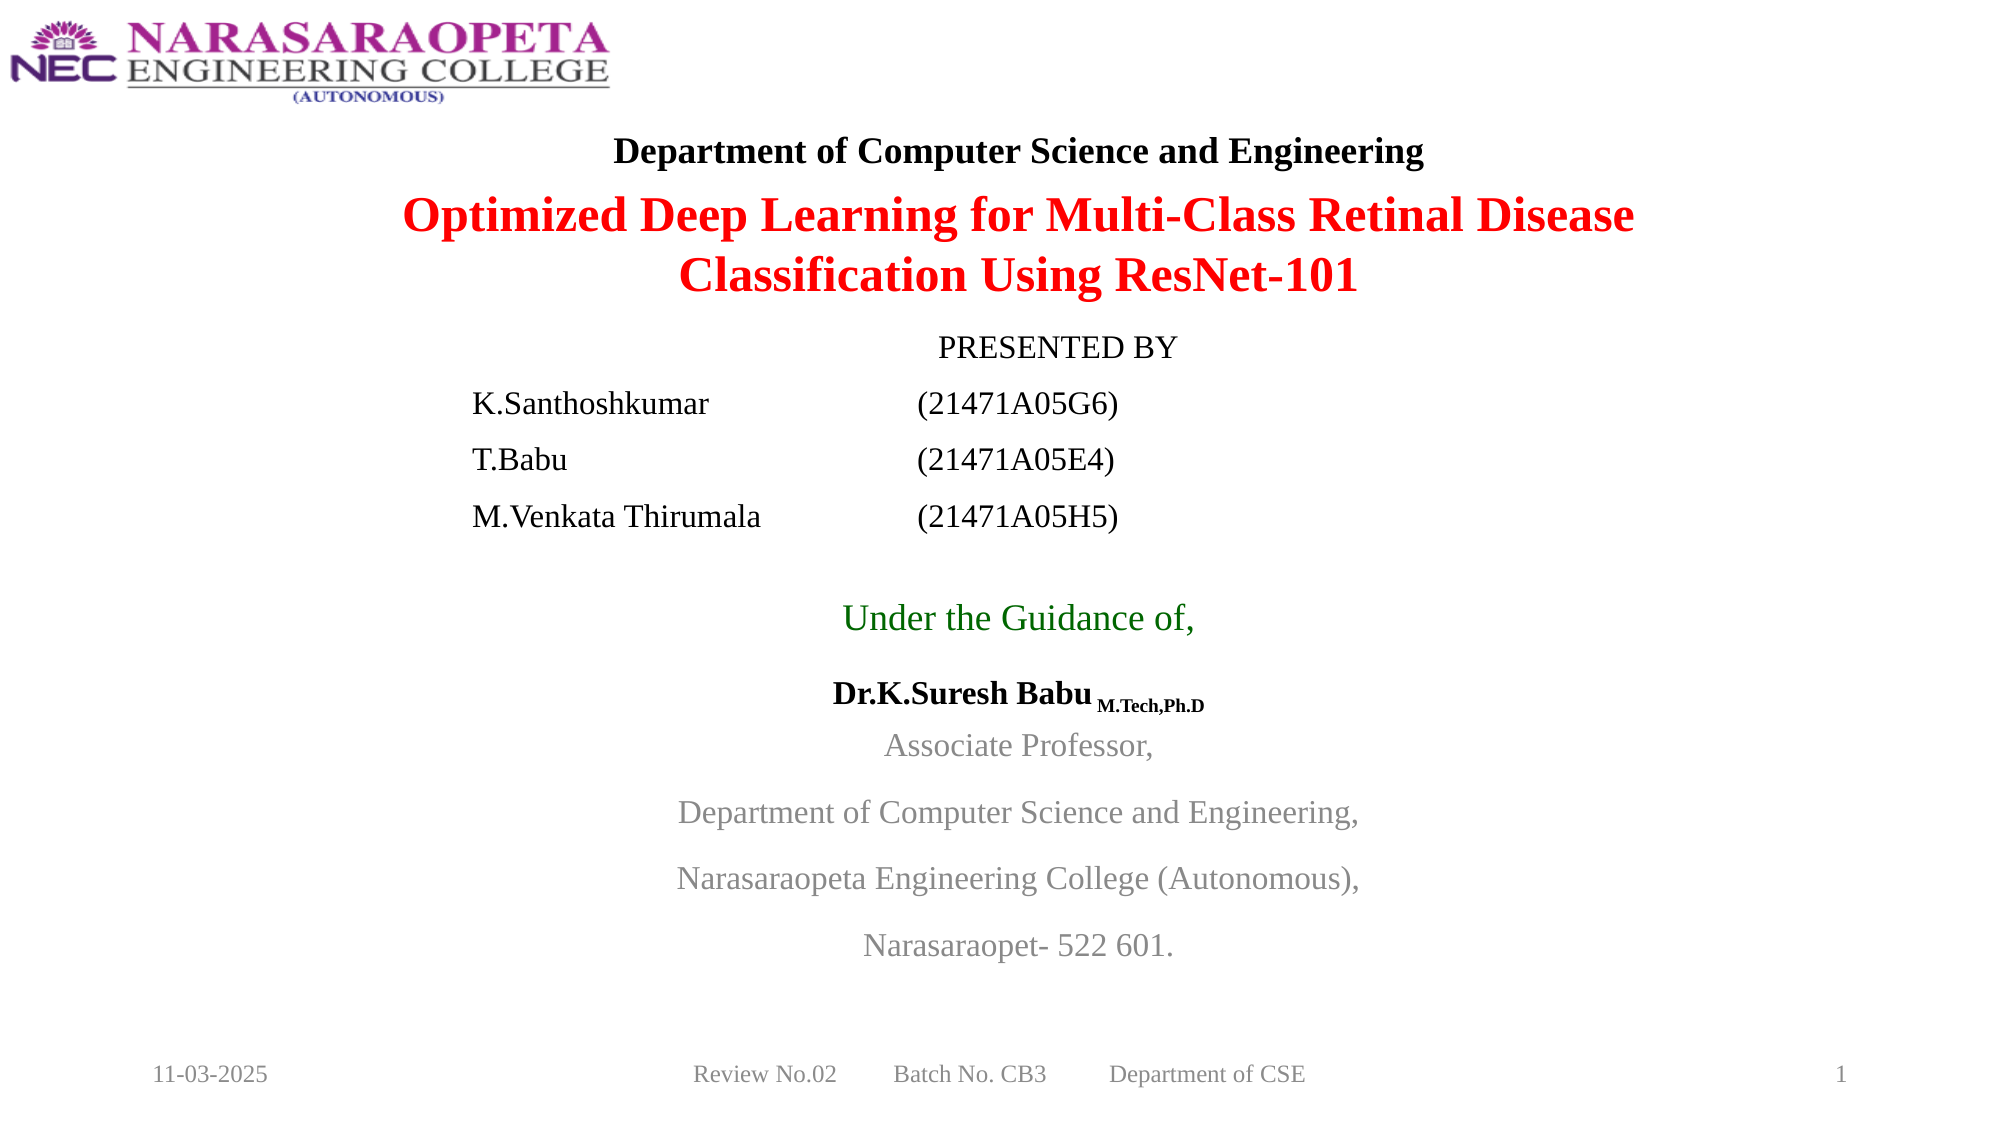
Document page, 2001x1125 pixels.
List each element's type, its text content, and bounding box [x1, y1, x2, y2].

footer Review No.02 Batch No. CB3 Department of CSE [662, 1042, 1338, 1103]
slide_number 1 [1412, 1042, 1863, 1103]
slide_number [137, 1042, 588, 1103]
picture [0, 14, 618, 110]
text_box Department of Computer Science and Engineering Optimized Deep Learning for Multi-Class Retinal Disease Classification Using ResNet-101 [286, 114, 1752, 179]
subtitle PRESENTED BY K.Santhoshkumar (21471A05G6) T.Babu (21471A05E4) M.Venkata Thirumala (21471A05H5) [308, 322, 1809, 543]
text_box Under the Guidance of, Dr.K.Suresh Babu M.Tech,Ph.D Associate Professor, Department of Computer Science and Engineering, Narasaraopeta Engineering College (Autonomous), Narasaraopet- 522 601. [456, 585, 1582, 962]
